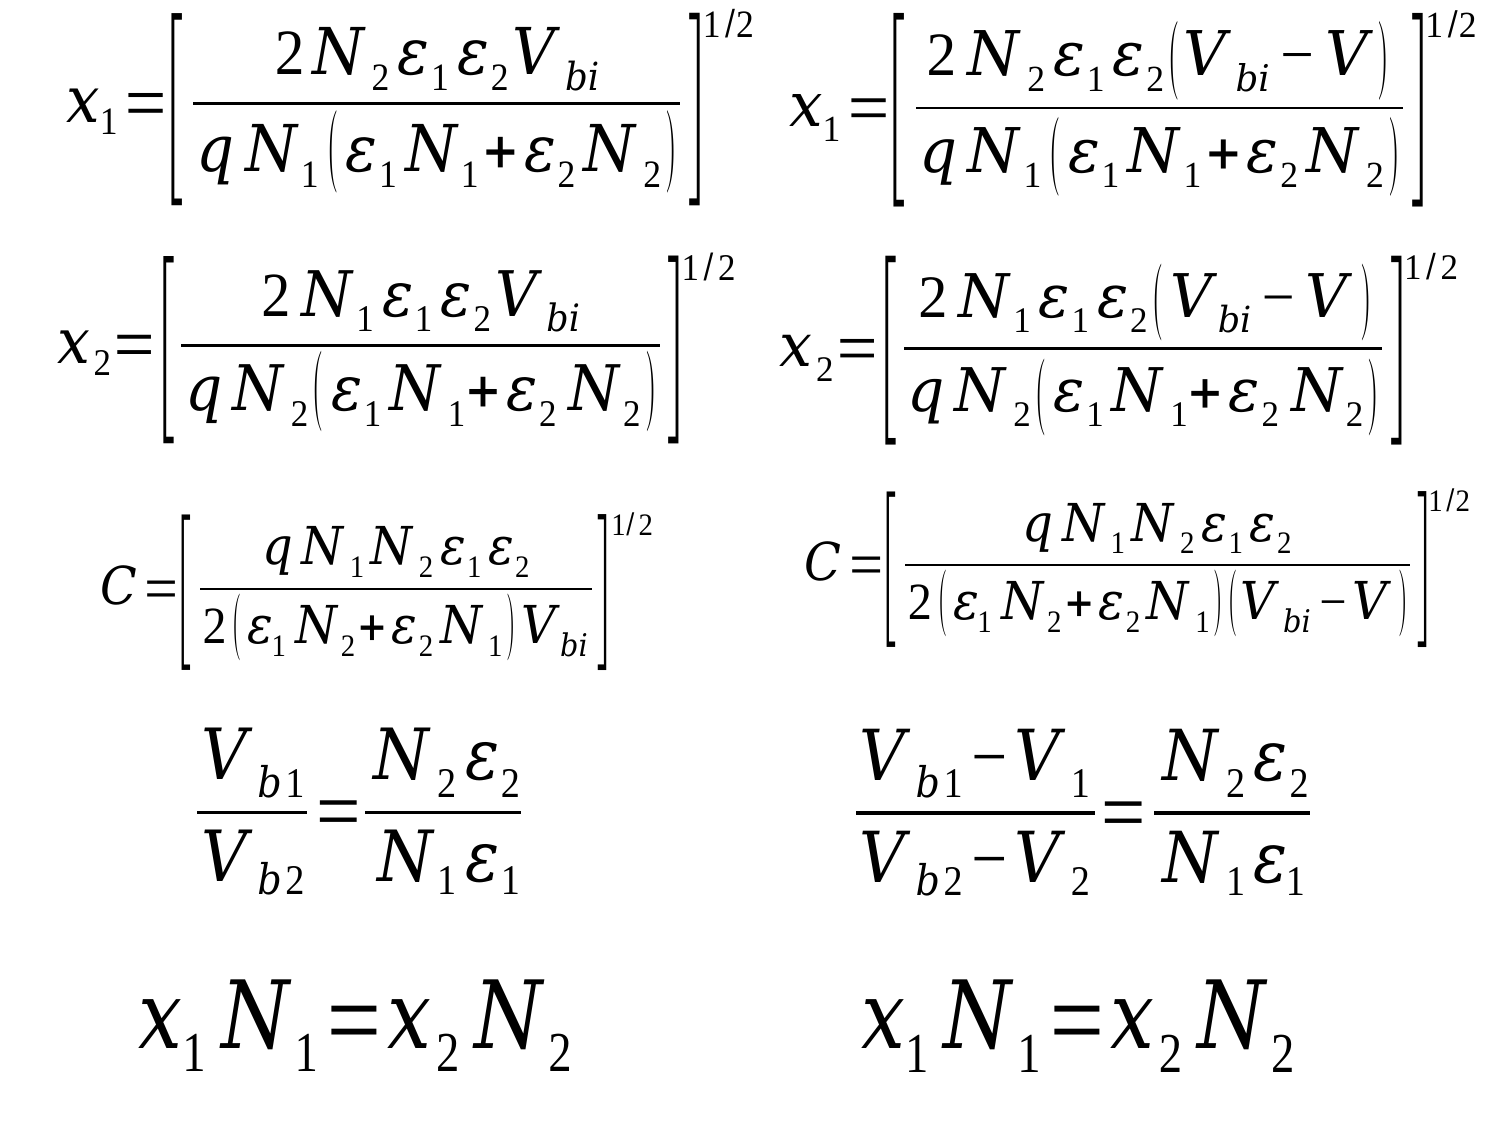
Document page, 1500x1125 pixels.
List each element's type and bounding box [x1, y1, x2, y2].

slide_number [1074, 1042, 1425, 1103]
